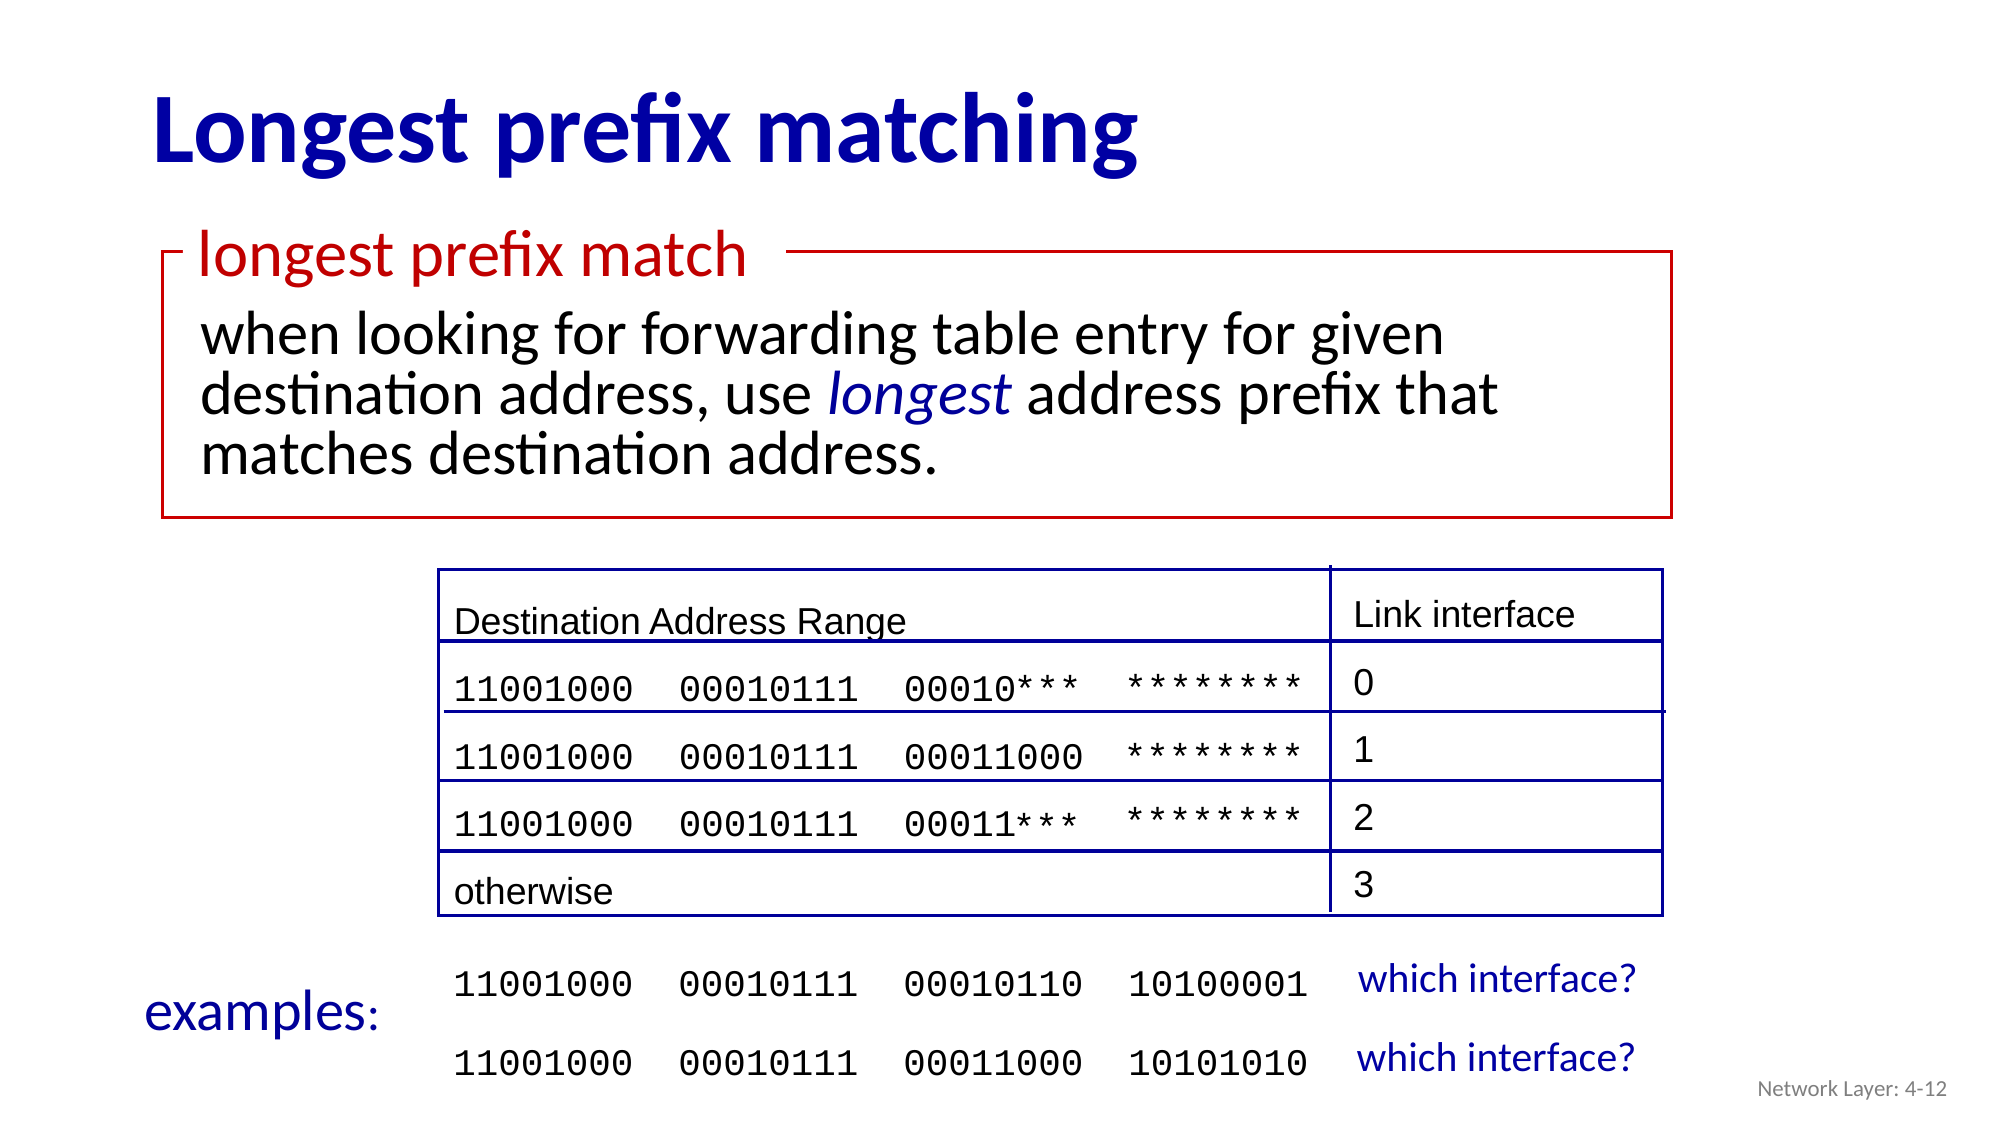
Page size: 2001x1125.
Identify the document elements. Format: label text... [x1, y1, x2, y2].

slide_number Network Layer: 4-12 [1512, 1056, 1963, 1117]
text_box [129, 942, 1657, 1092]
text_box longest prefix match [182, 202, 786, 298]
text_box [438, 560, 1666, 919]
title Longest prefix matching [137, 56, 1863, 204]
text_box when looking for forwarding table entry for given destination address, use longest address prefix that matches destination address. [185, 298, 1703, 494]
text_box [162, 251, 1672, 518]
